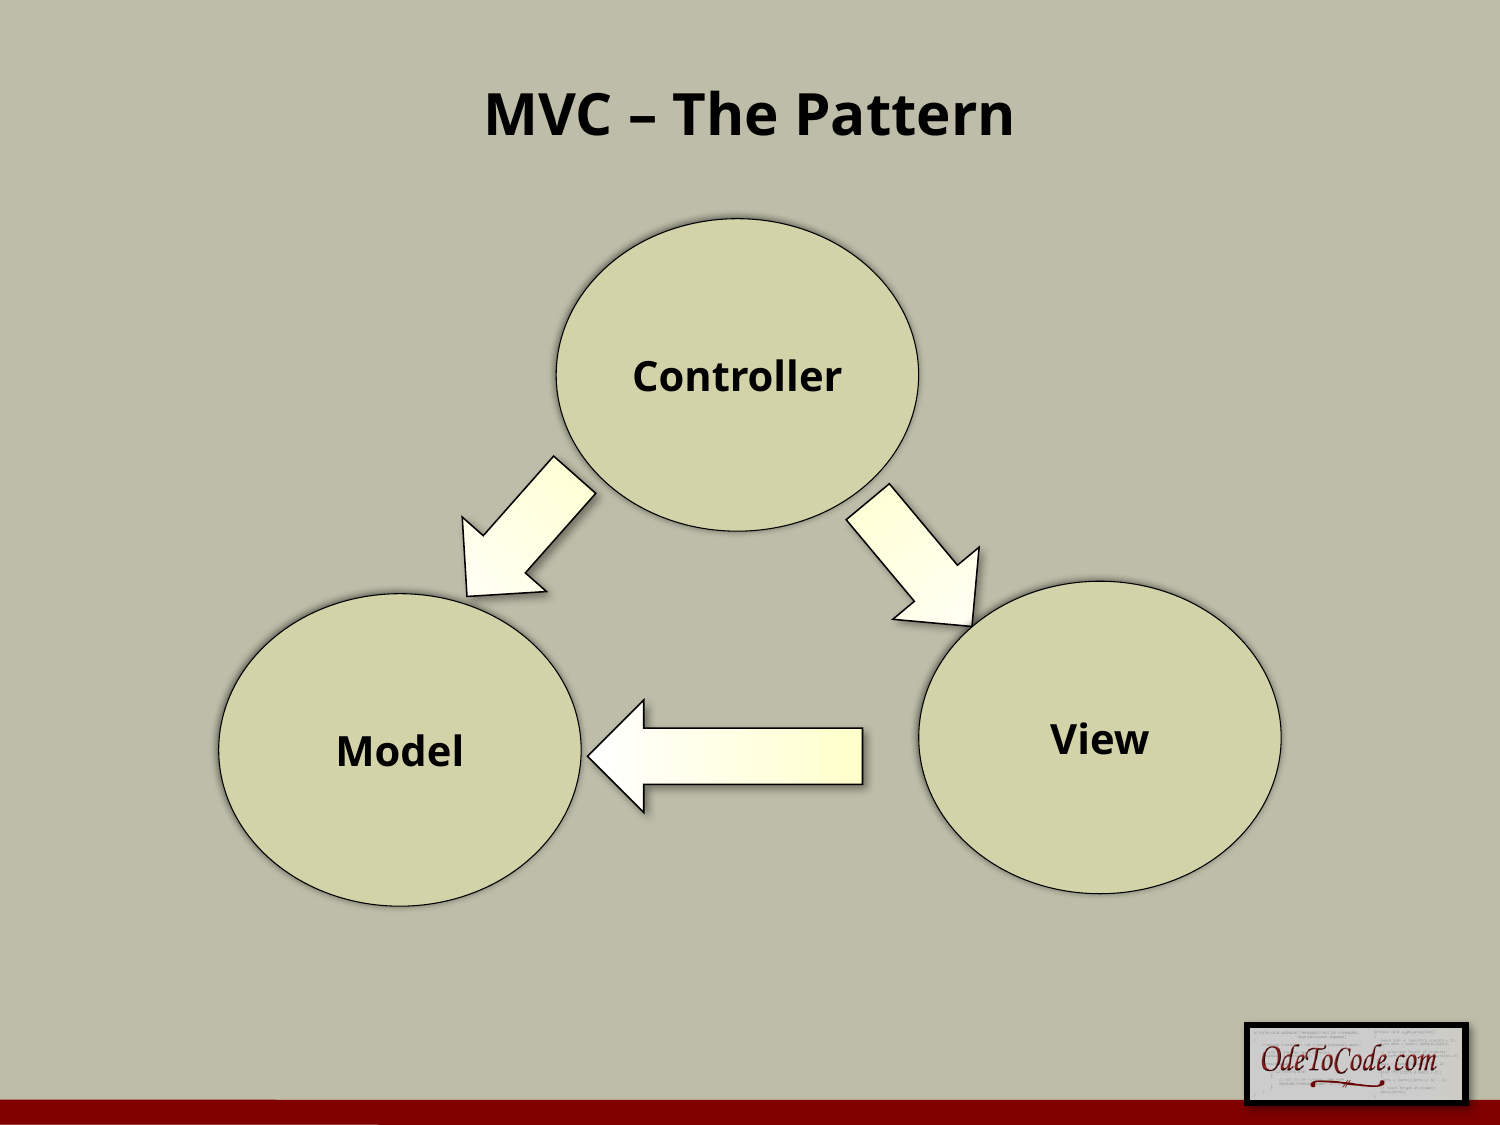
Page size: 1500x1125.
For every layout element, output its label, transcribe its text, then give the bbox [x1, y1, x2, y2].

title MVC – The Pattern [74, 49, 1426, 176]
text_box [846, 483, 980, 626]
text_box Controller [555, 218, 920, 532]
text_box View [918, 580, 1282, 895]
text_box [587, 699, 863, 813]
picture [1250, 1028, 1462, 1100]
text_box Model [218, 593, 582, 907]
text_box [462, 456, 596, 597]
